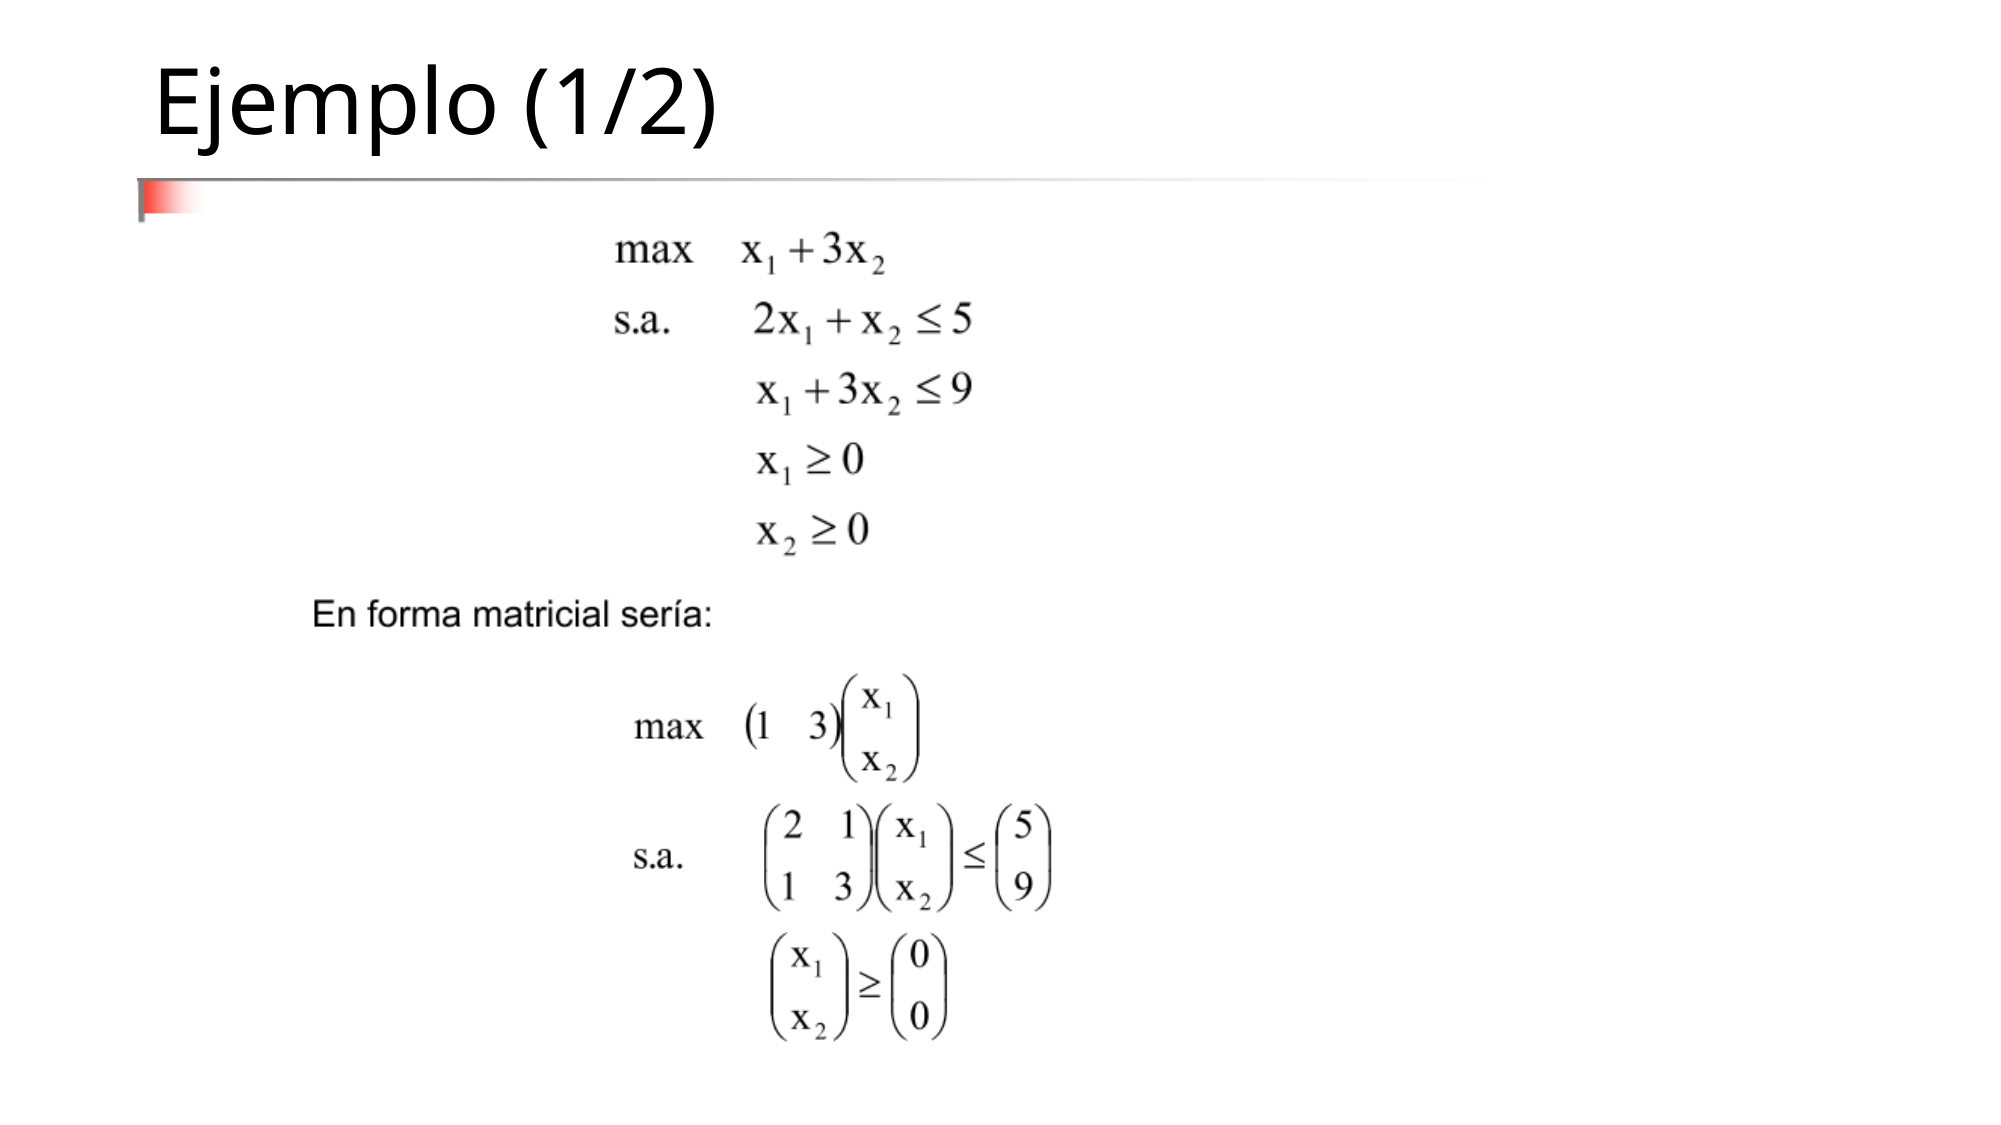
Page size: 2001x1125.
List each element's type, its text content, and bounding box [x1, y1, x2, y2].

picture [137, 178, 1484, 1052]
title Ejemplo (1/2) [137, 32, 1863, 179]
